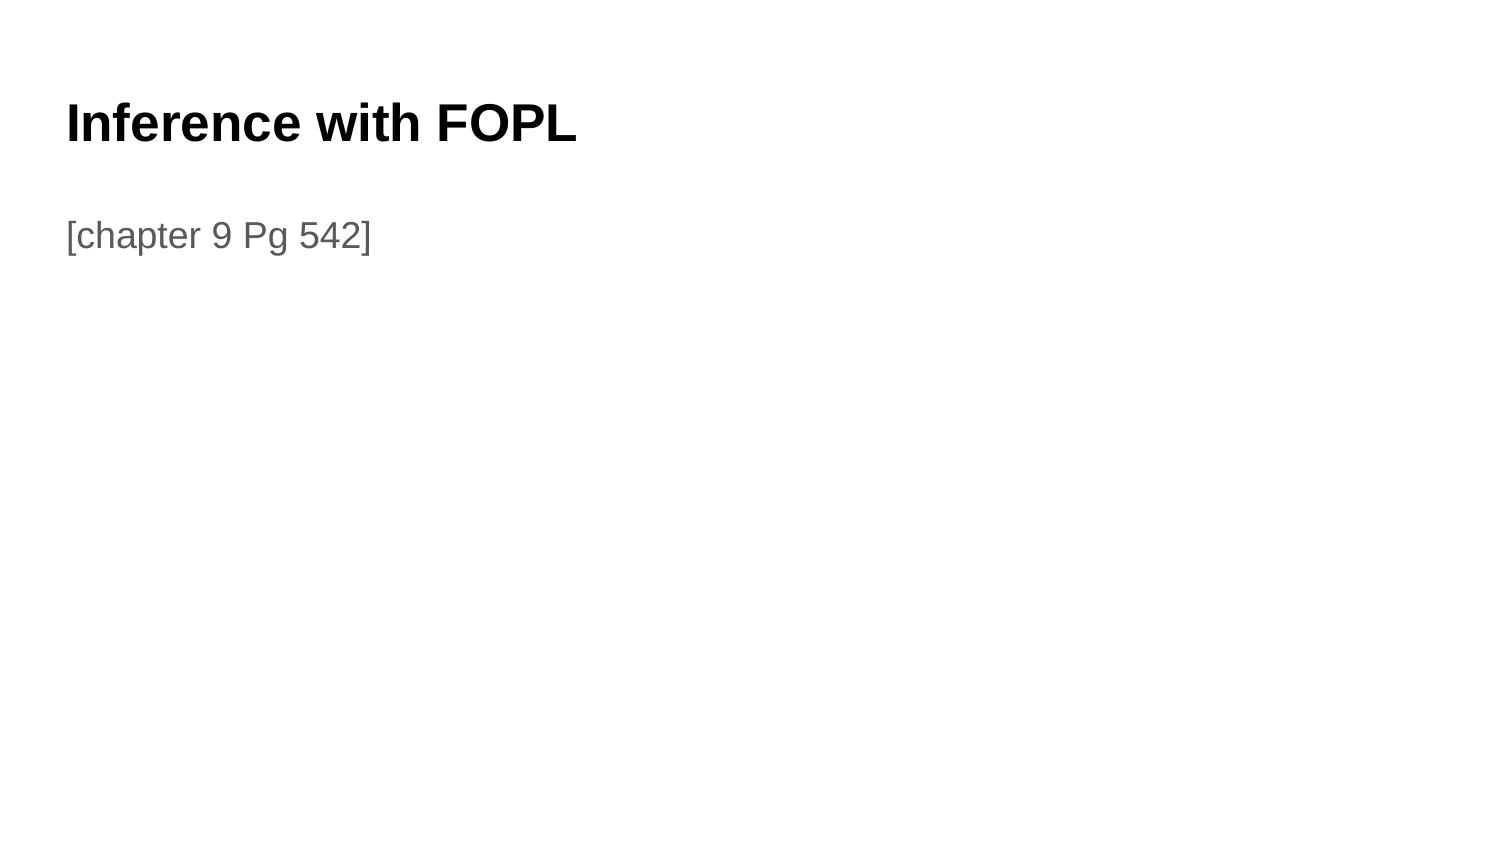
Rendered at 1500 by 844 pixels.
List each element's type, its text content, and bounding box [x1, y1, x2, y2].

title Inference with FOPL [51, 72, 1449, 167]
list [chapter 9 Pg 542] [51, 189, 1449, 750]
